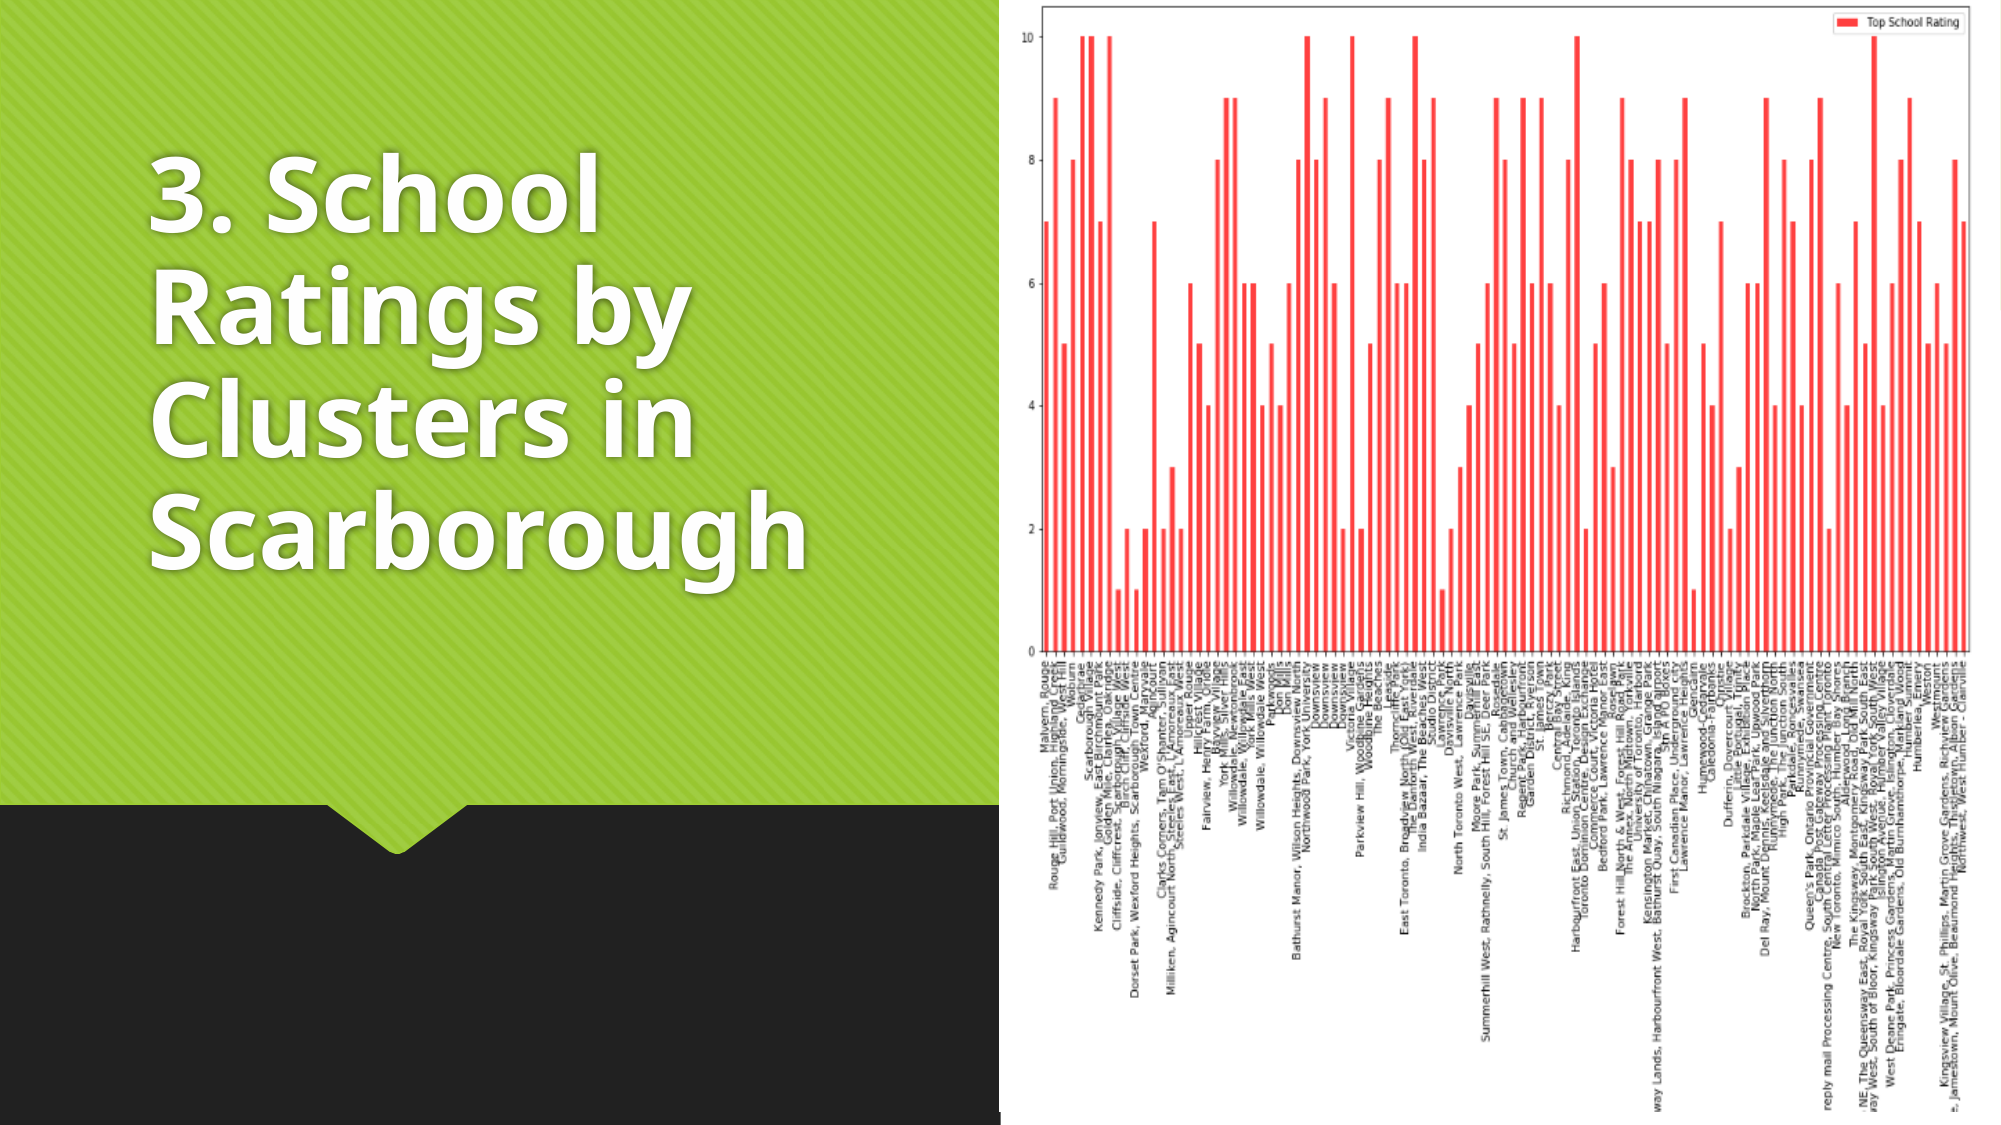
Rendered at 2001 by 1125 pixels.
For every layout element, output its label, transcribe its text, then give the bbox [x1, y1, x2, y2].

text_box [999, 0, 2000, 1125]
text_box [0, 0, 998, 854]
title 3. School Ratings by Clusters in Scarborough [132, 104, 947, 726]
picture [998, 0, 1999, 1112]
